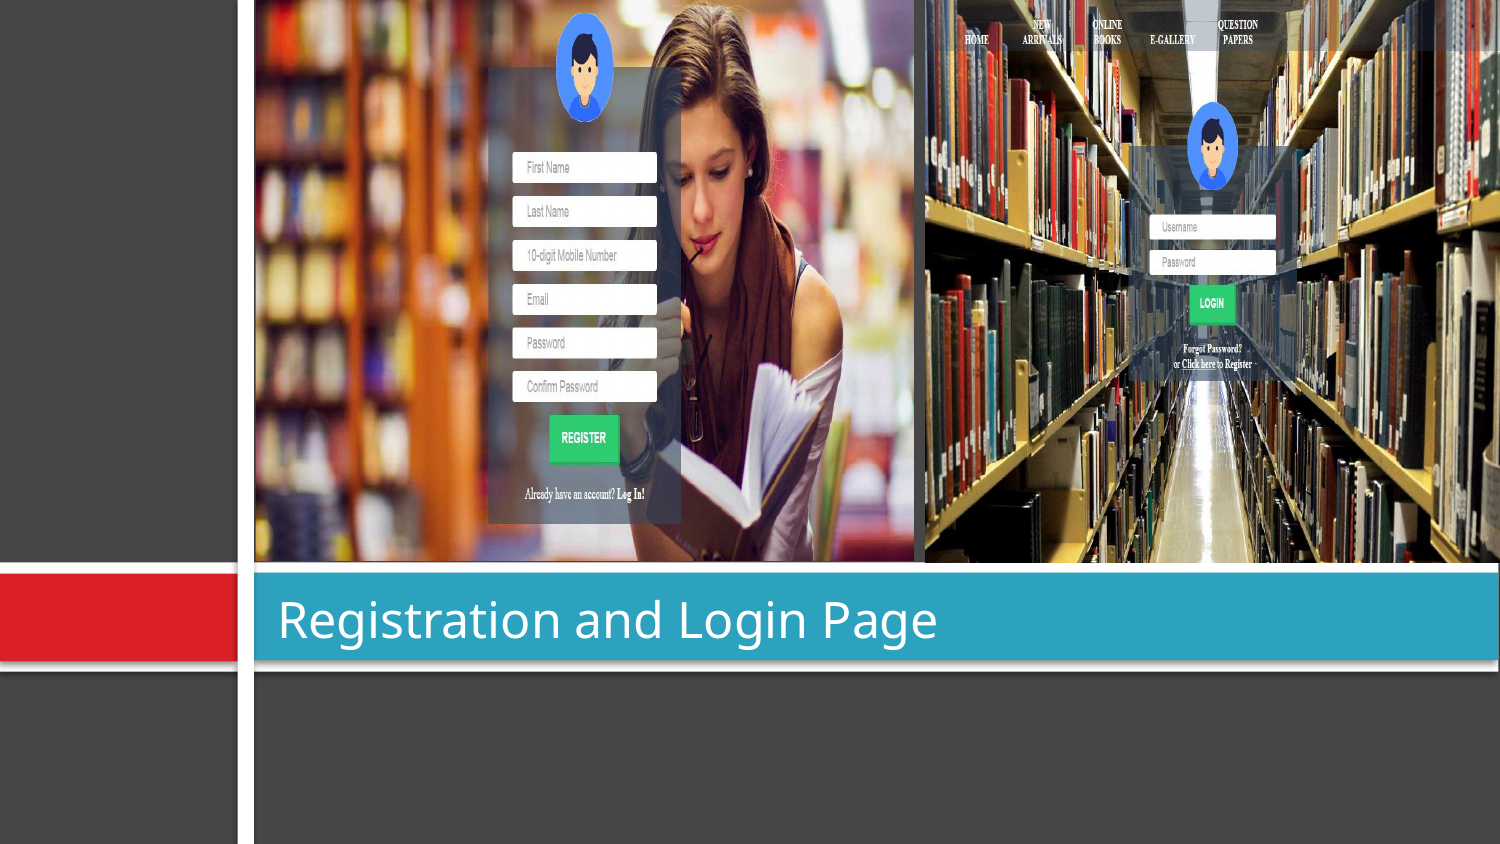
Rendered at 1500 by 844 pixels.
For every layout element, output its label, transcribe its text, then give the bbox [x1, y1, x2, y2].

title Registration and Login Page [262, 581, 1463, 657]
picture [255, 0, 915, 562]
picture [925, 0, 1500, 563]
